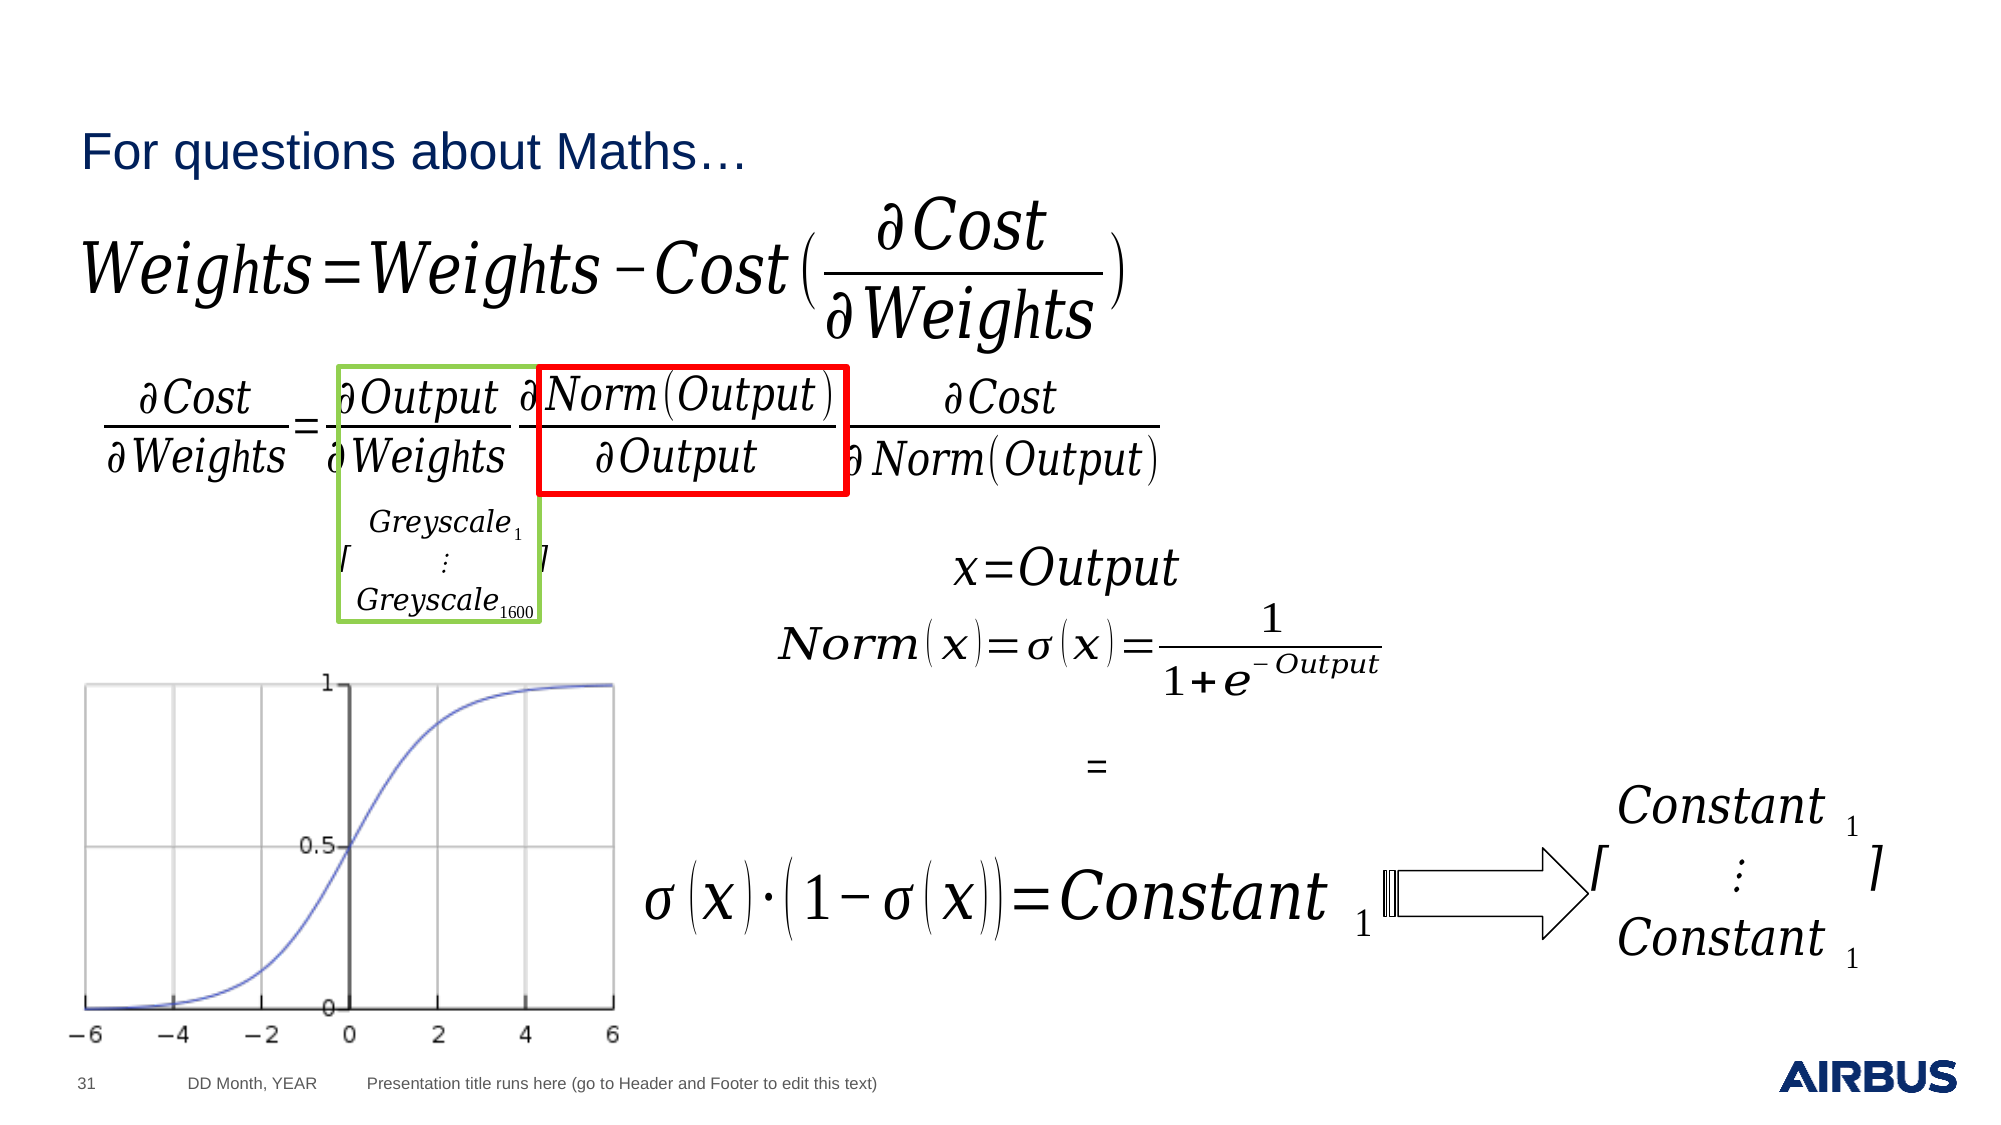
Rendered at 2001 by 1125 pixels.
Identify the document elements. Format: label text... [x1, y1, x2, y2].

picture [46, 660, 654, 1064]
text_box [338, 366, 540, 622]
picture [1776, 1057, 1959, 1095]
slide_number DD Month, YEAR [127, 1072, 318, 1093]
slide_number 31 [77, 1072, 126, 1093]
text_box For questions about Maths… [80, 111, 1927, 257]
text_box [1398, 847, 1589, 940]
text_box [539, 366, 847, 495]
text_box [1383, 870, 1387, 917]
text_box [1389, 870, 1396, 917]
footer Presentation title runs here (go to Header and Footer to edit this text) [366, 1057, 1728, 1093]
